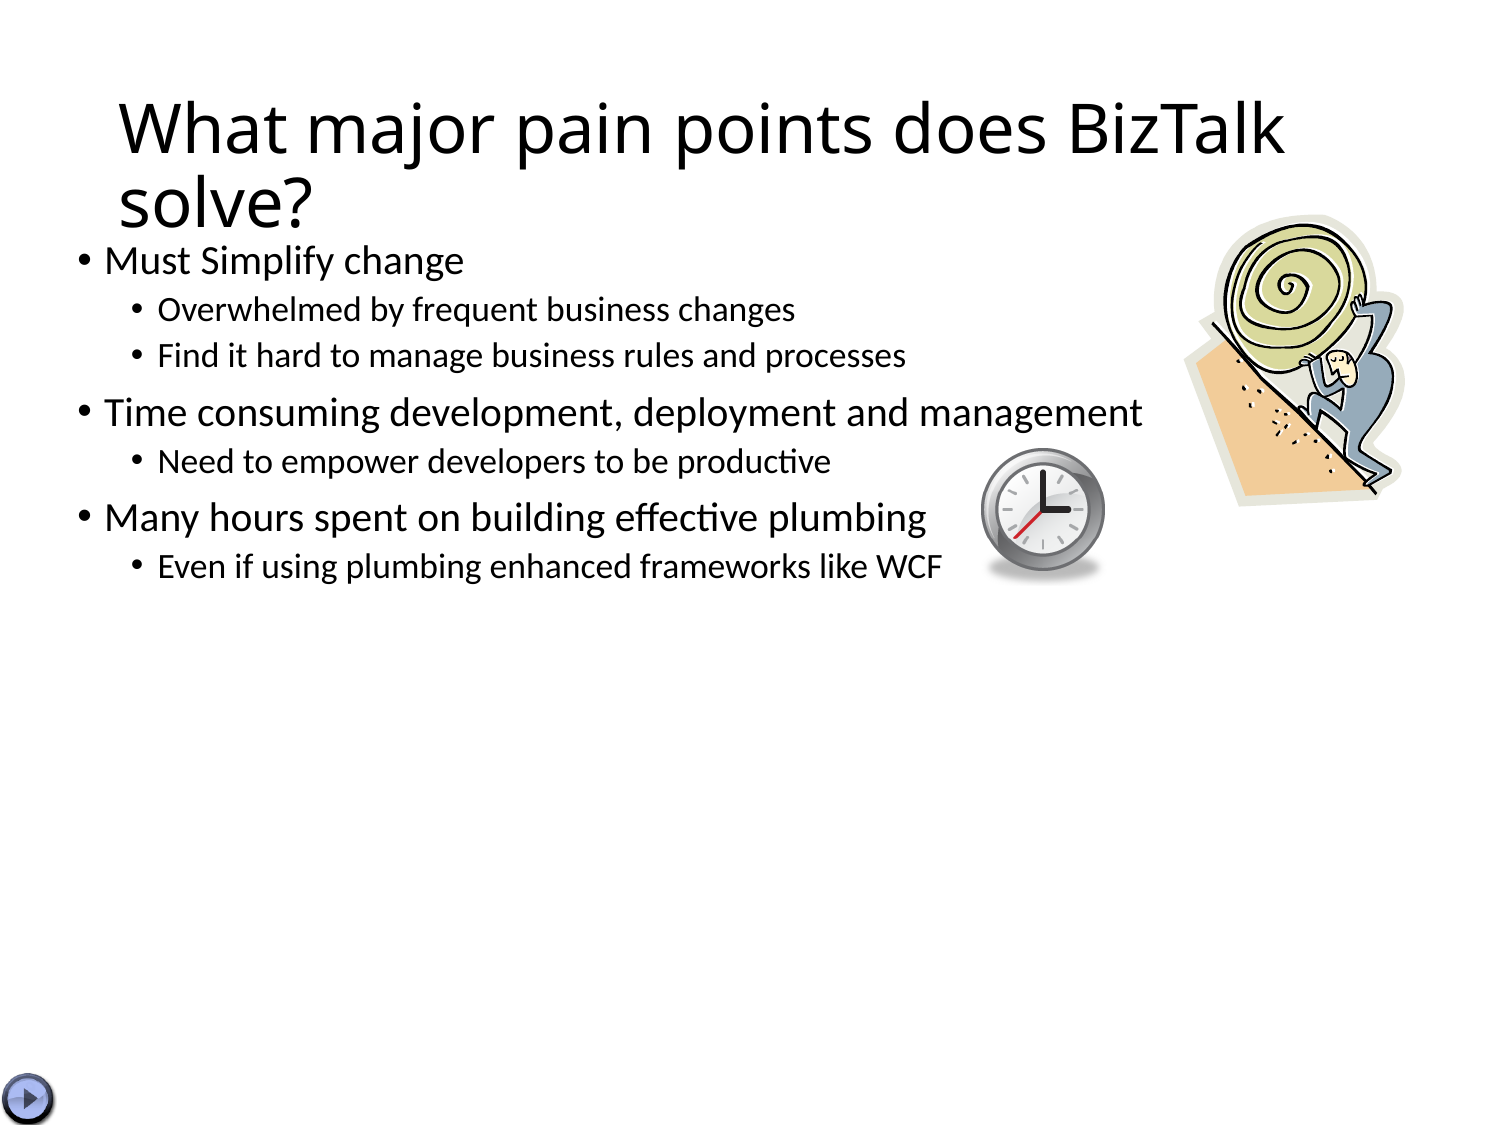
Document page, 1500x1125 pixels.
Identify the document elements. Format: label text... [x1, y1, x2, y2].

picture [972, 445, 1114, 586]
picture [1183, 210, 1409, 511]
list Must Simplify change Overwhelmed by frequent business changes Find it hard to manage business rules and processes Time consuming development, deployment and management Need to empower developers to be productive Many hours spent on building effective plumbing Even if using plumbing enhanced frameworks like WCF [62, 231, 1438, 595]
title What major pain points does BizTalk solve? [103, 59, 1397, 231]
picture [0, 1070, 57, 1125]
